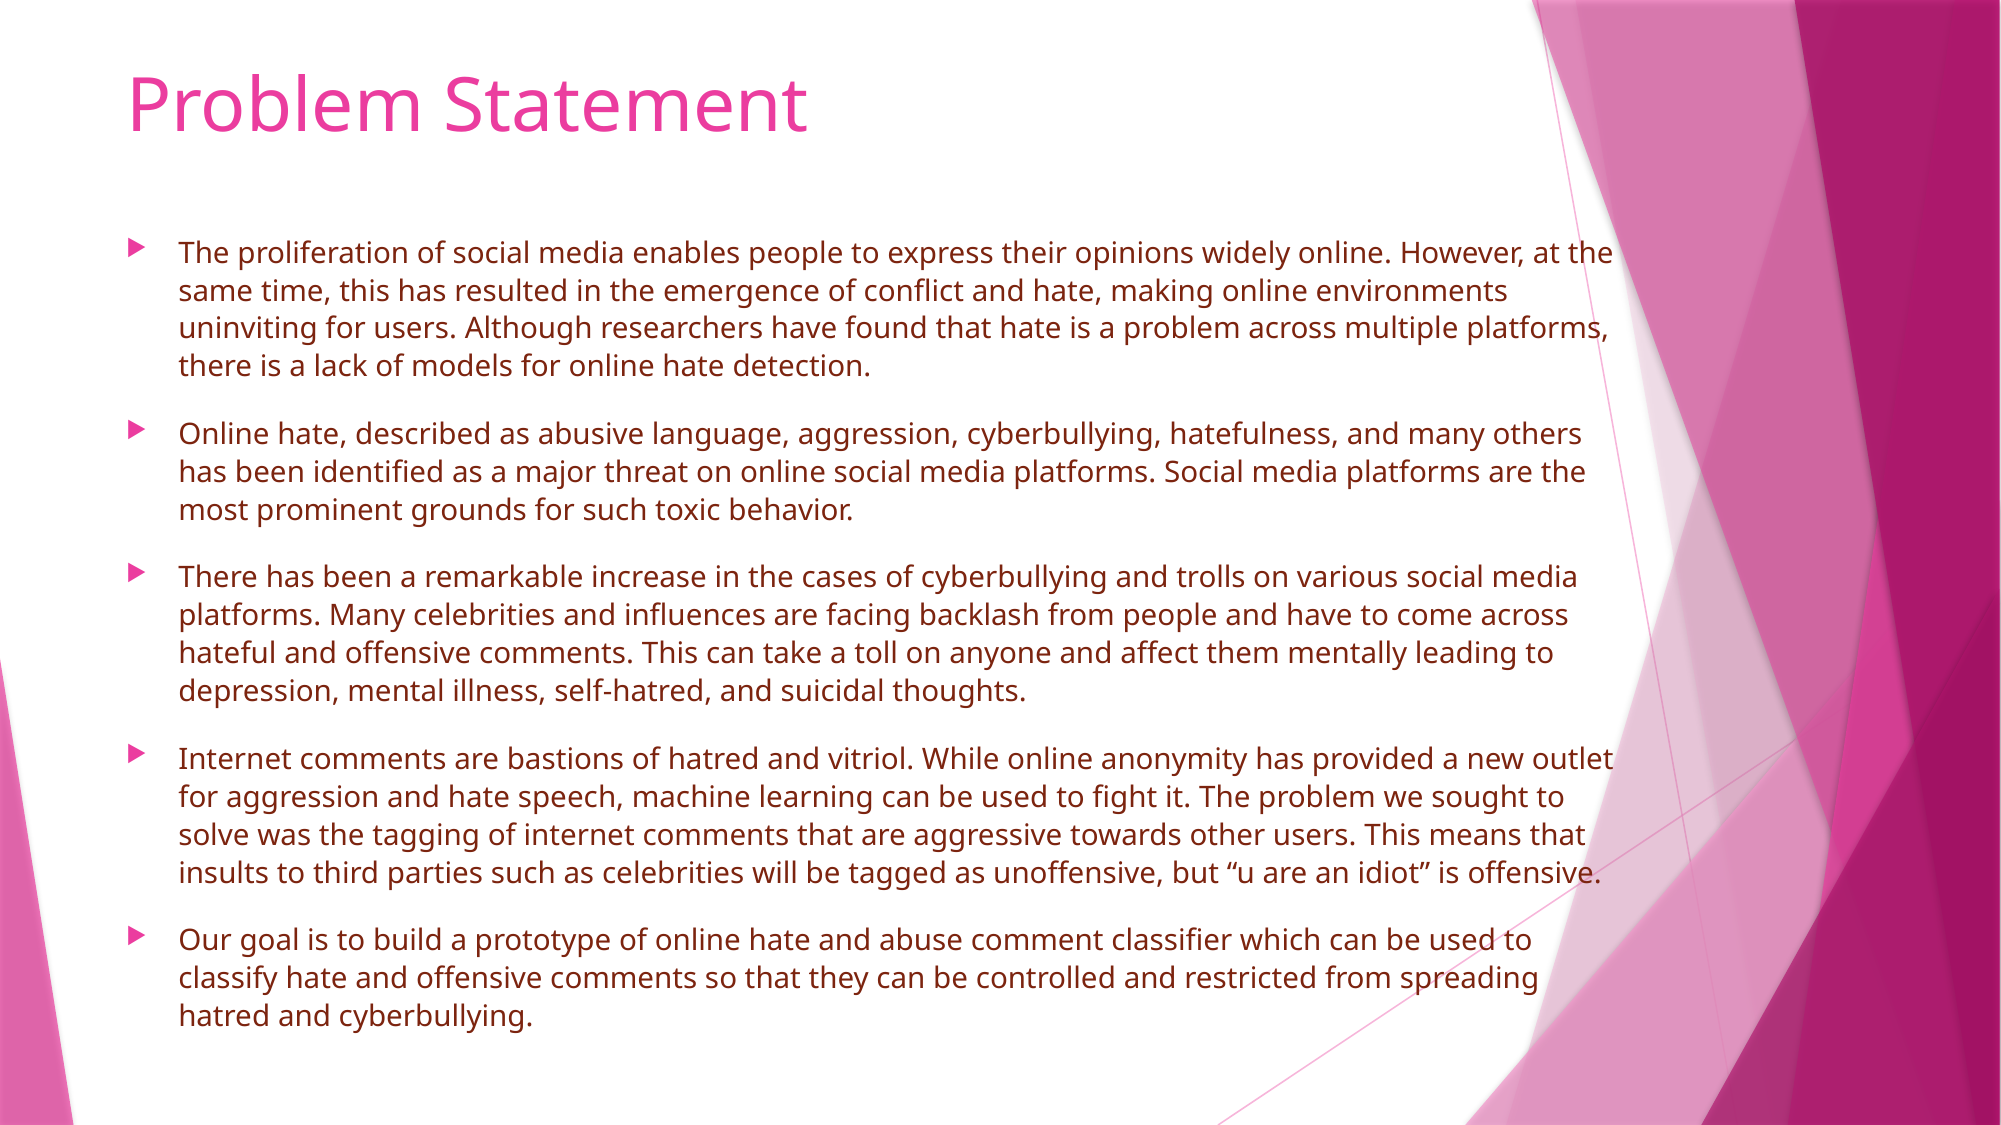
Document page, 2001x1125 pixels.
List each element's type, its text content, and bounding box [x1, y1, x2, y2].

title Problem Statement [111, 49, 1522, 223]
list The proliferation of social media enables people to express their opinions widely online. However, at the same time, this has resulted in the emergence of conflict and hate, making online environments uninviting for users. Although researchers have found that hate is a problem across multiple platforms, there is a lack of models for online hate detection. Online hate, described as abusive language, aggression, cyberbullying, hatefulness, and many others has been identified as a major threat on online social media platforms. Social media platforms are the most prominent grounds for such toxic behavior. There has been a remarkable increase in the cases of cyberbullying and trolls on various social media platforms. Many celebrities and influences are facing backlash from people and have to come across hateful and offensive comments. This can take a toll on anyone and affect them mentally leading to depression, mental illness, self-hatred, and suicidal thoughts. Internet comments are bastions of hatred and vitriol. While online anonymity has provided a new outlet for aggression and hate speech, machine learning can be used to fight it. The problem we sought to solve was the tagging of internet comments that are aggressive towards other users. This means that insults to third parties such as celebrities will be tagged as unoffensive, but “u are an idiot” is offensive. Our goal is to build a prototype of online hate and abuse comment classifier which can be used to classify hate and offensive comments so that they can be controlled and restricted from spreading hatred and cyberbullying. [111, 223, 1636, 1065]
